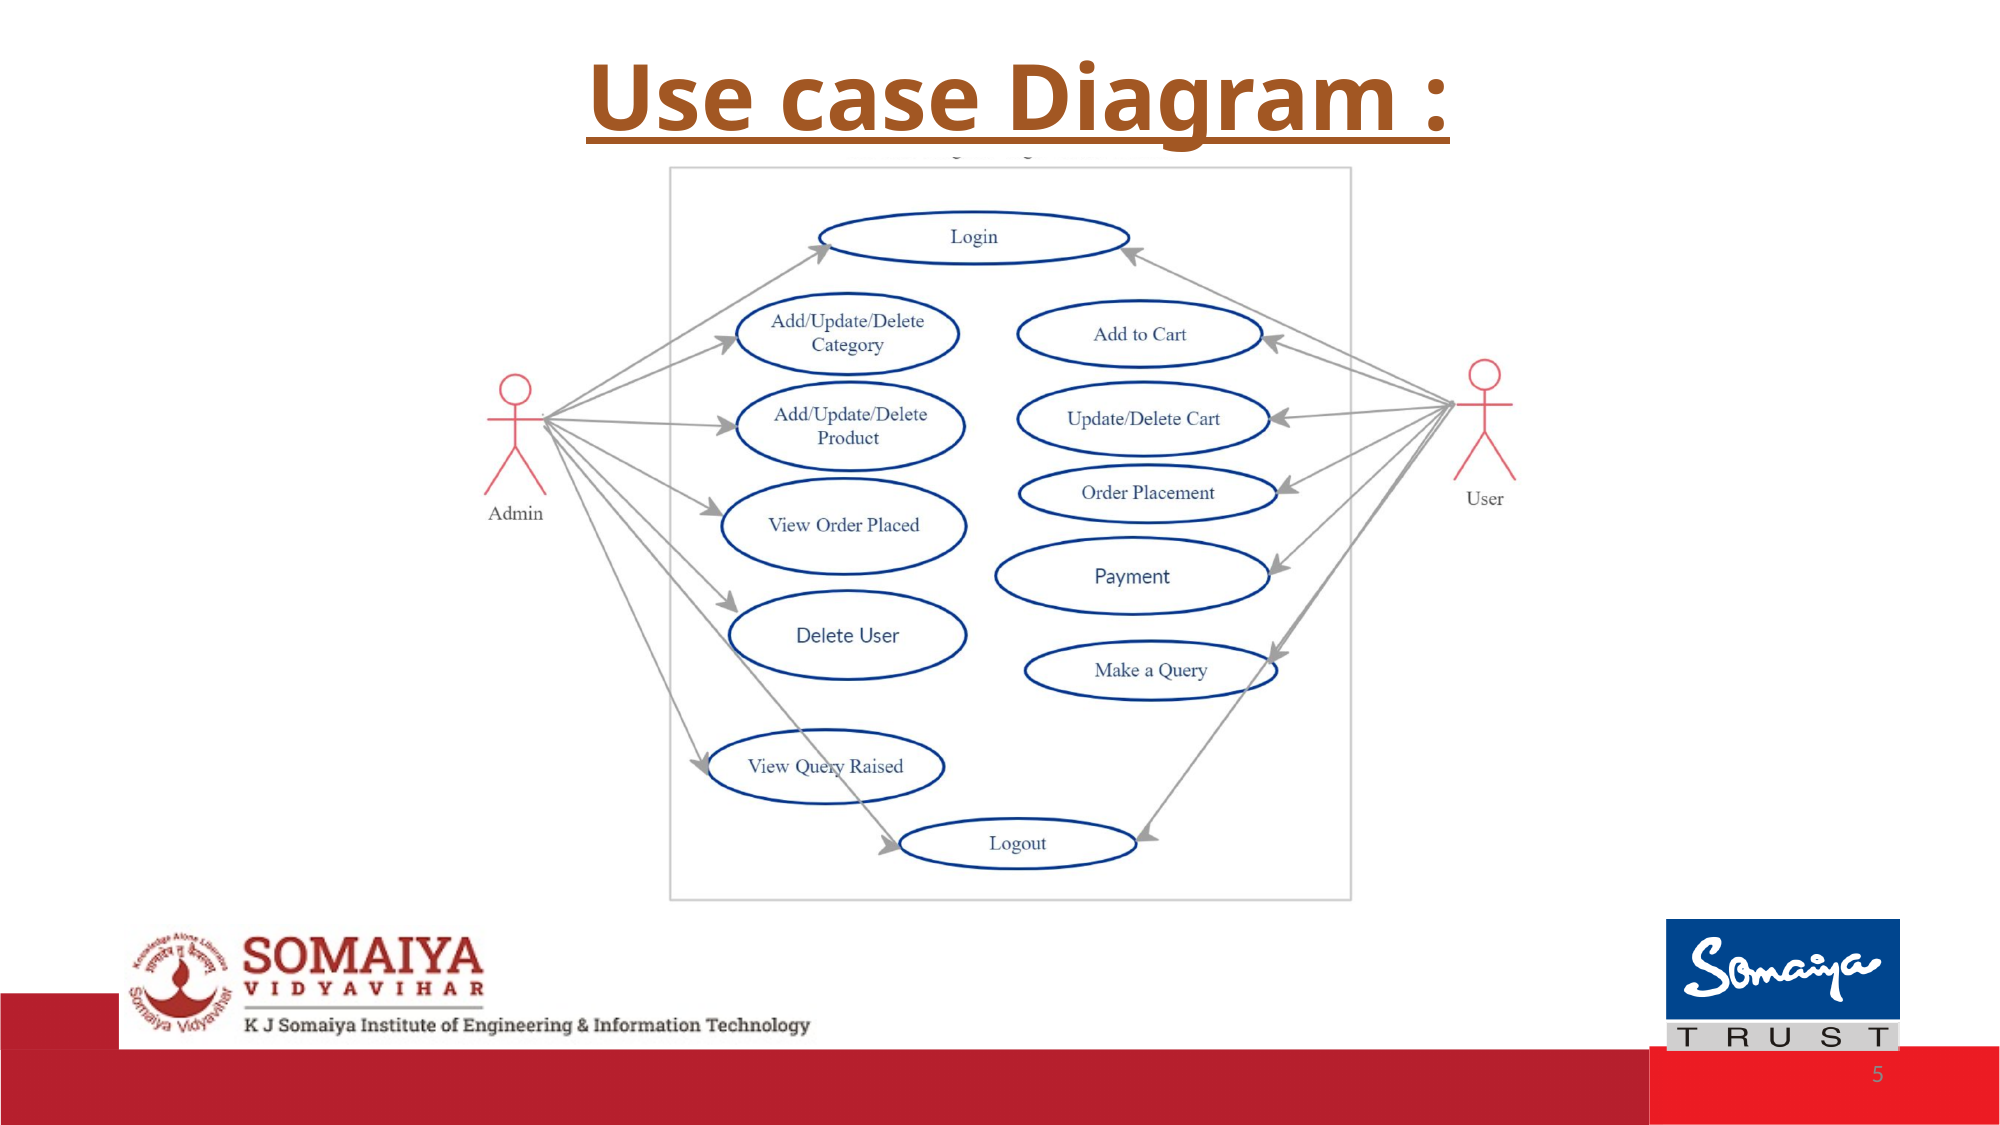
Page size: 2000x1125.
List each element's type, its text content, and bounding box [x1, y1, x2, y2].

slide_number ‹#› [1870, 1058, 1900, 1103]
picture [1650, 910, 2000, 1125]
title Use case Diagram : [118, 0, 1919, 188]
picture [1, 157, 1654, 1125]
slide_number ‹#› [1432, 1042, 1780, 1103]
